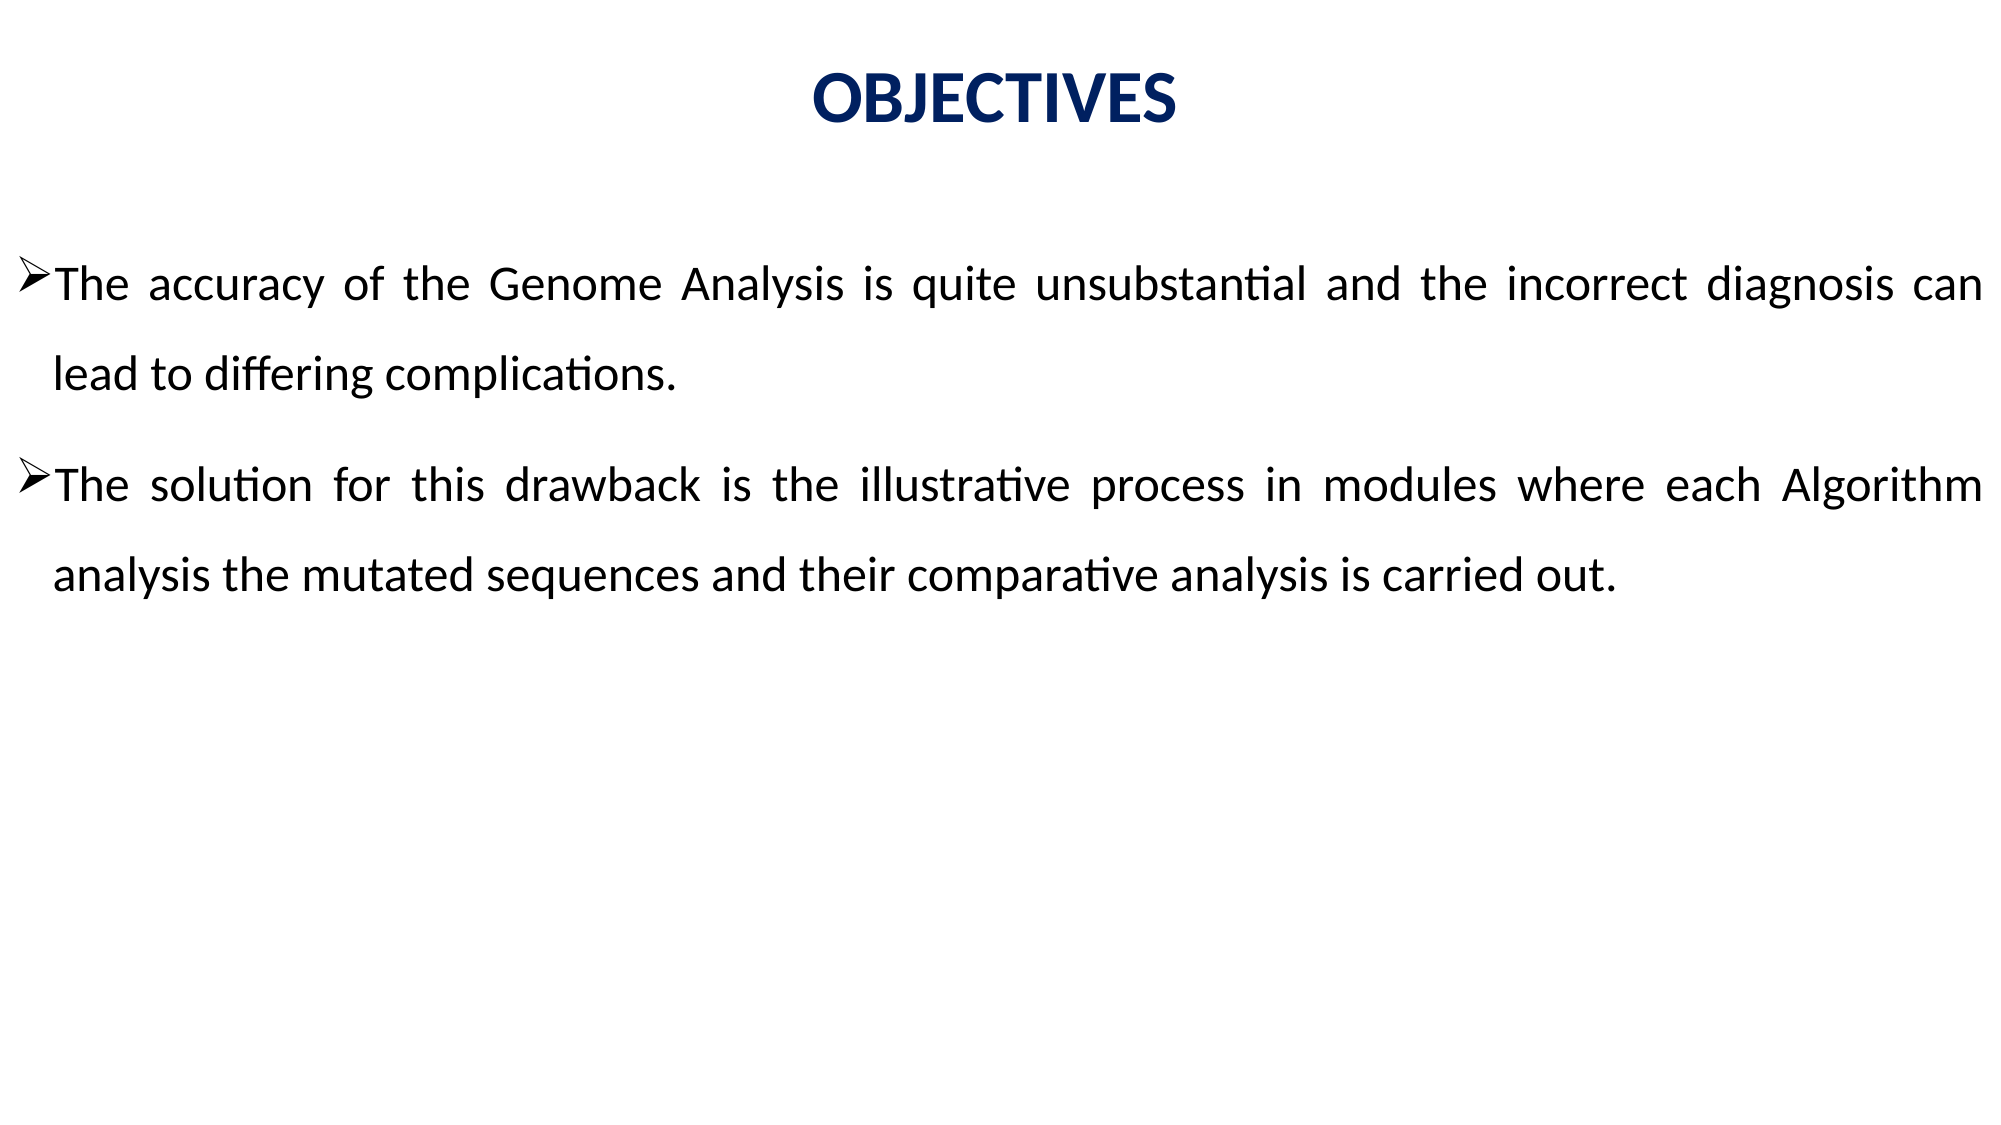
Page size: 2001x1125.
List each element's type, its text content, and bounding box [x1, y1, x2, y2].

title OBJECTIVES [797, 49, 1203, 147]
list The accuracy of the Genome Analysis is quite unsubstantial and the incorrect diagnosis can lead to differing complications. The solution for this drawback is the illustrative process in modules where each Algorithm analysis the mutated sequences and their comparative analysis is carried out. [0, 213, 2000, 644]
